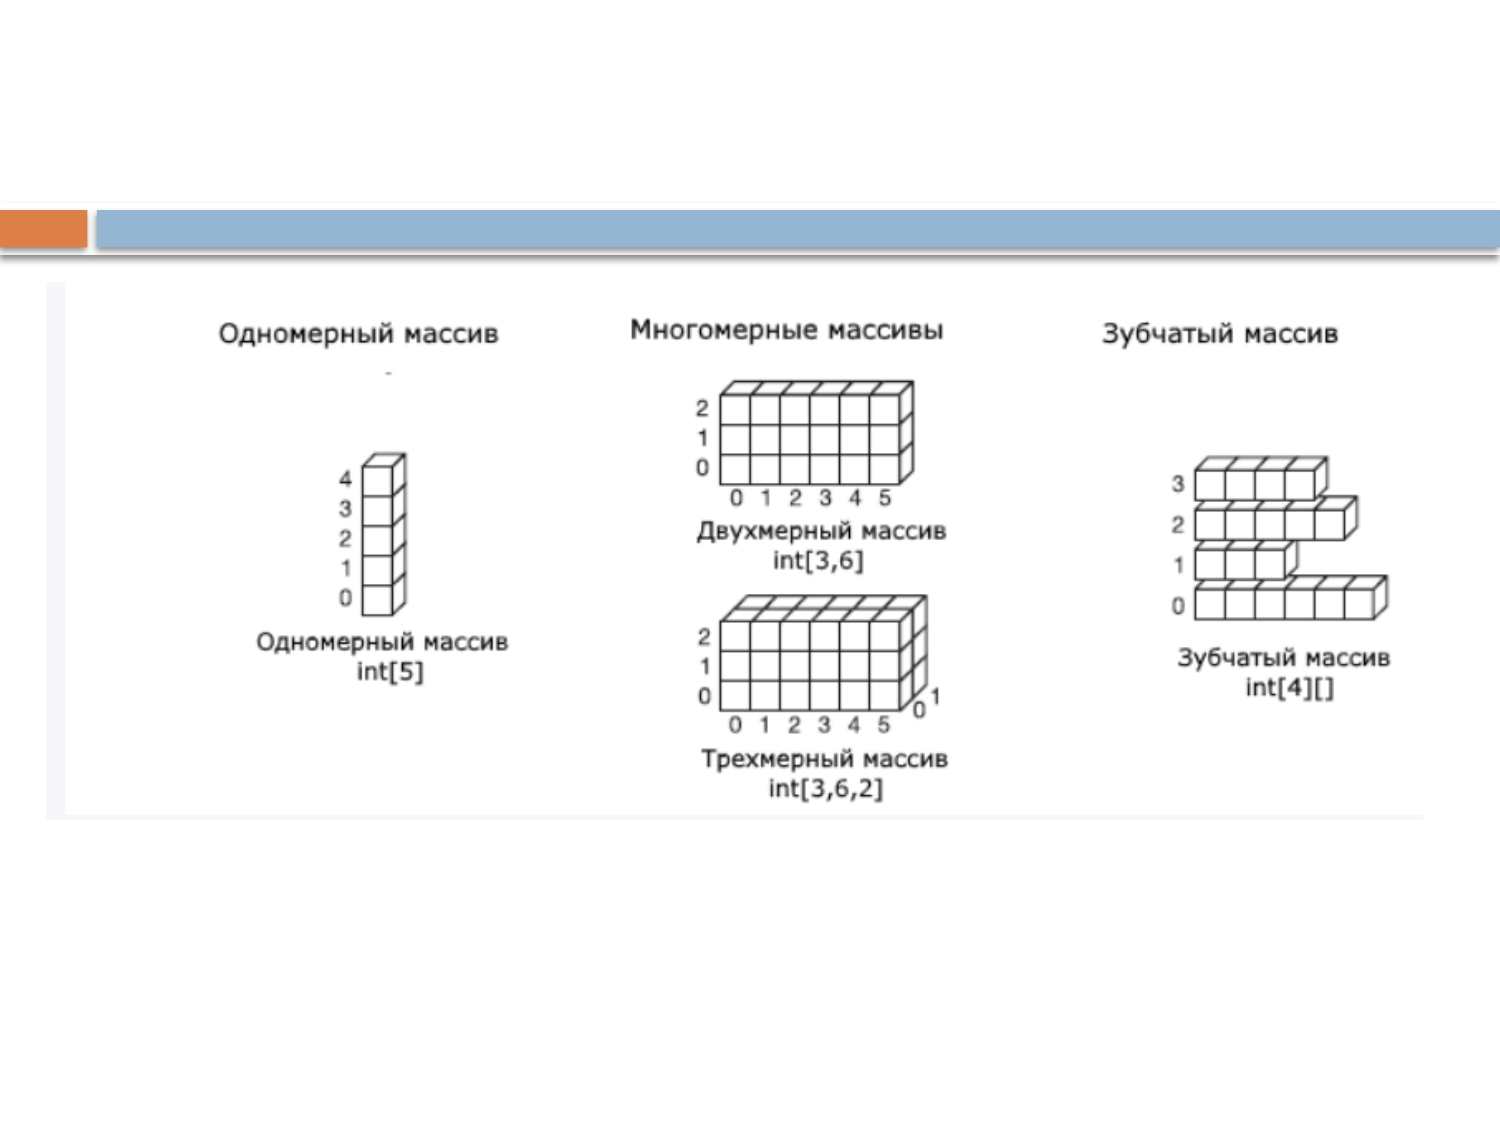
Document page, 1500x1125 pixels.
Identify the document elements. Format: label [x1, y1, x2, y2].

picture [46, 282, 1424, 821]
